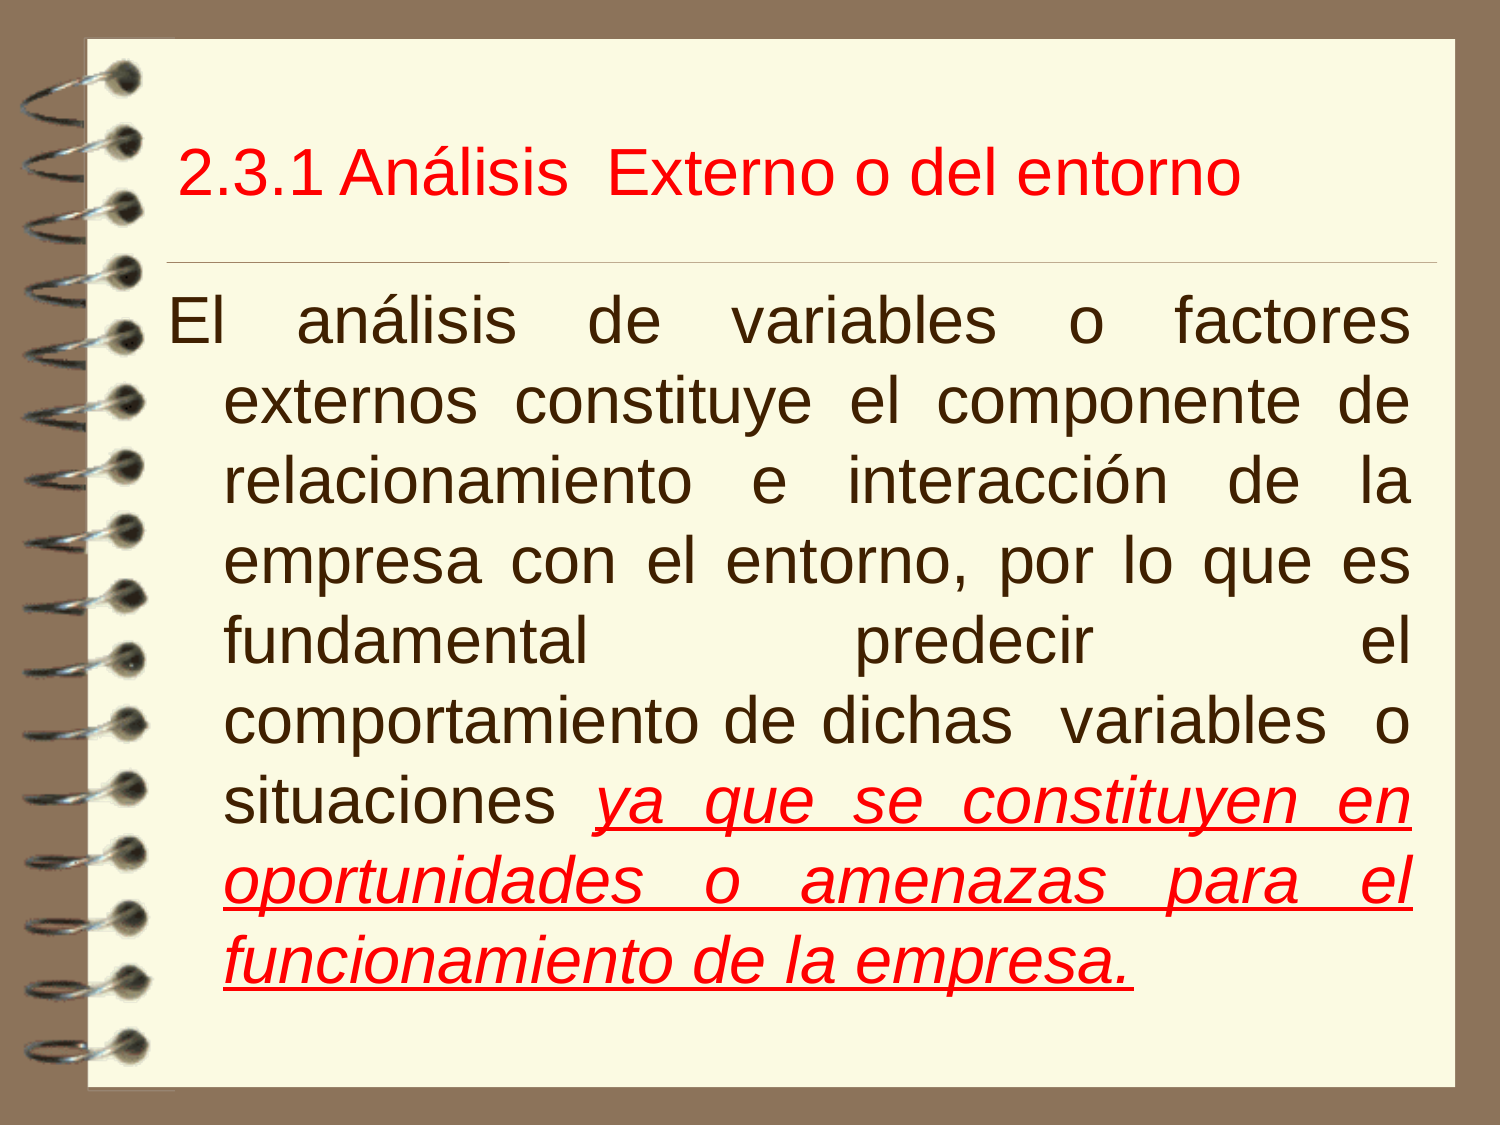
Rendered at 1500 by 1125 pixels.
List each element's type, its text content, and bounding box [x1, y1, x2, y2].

text_box 2.3.1 Análisis Externo o del entorno [162, 75, 1438, 263]
picture [0, 0, 175, 1125]
text_box El análisis de variables o factores externos constituye el componente de relacionamiento e interacción de la empresa con el entorno, por lo que es fundamental predecir el comportamiento de dichas variables o situaciones ya que se constituyen en oportunidades o amenazas para el funcionamiento de la empresa. [152, 269, 1428, 1078]
